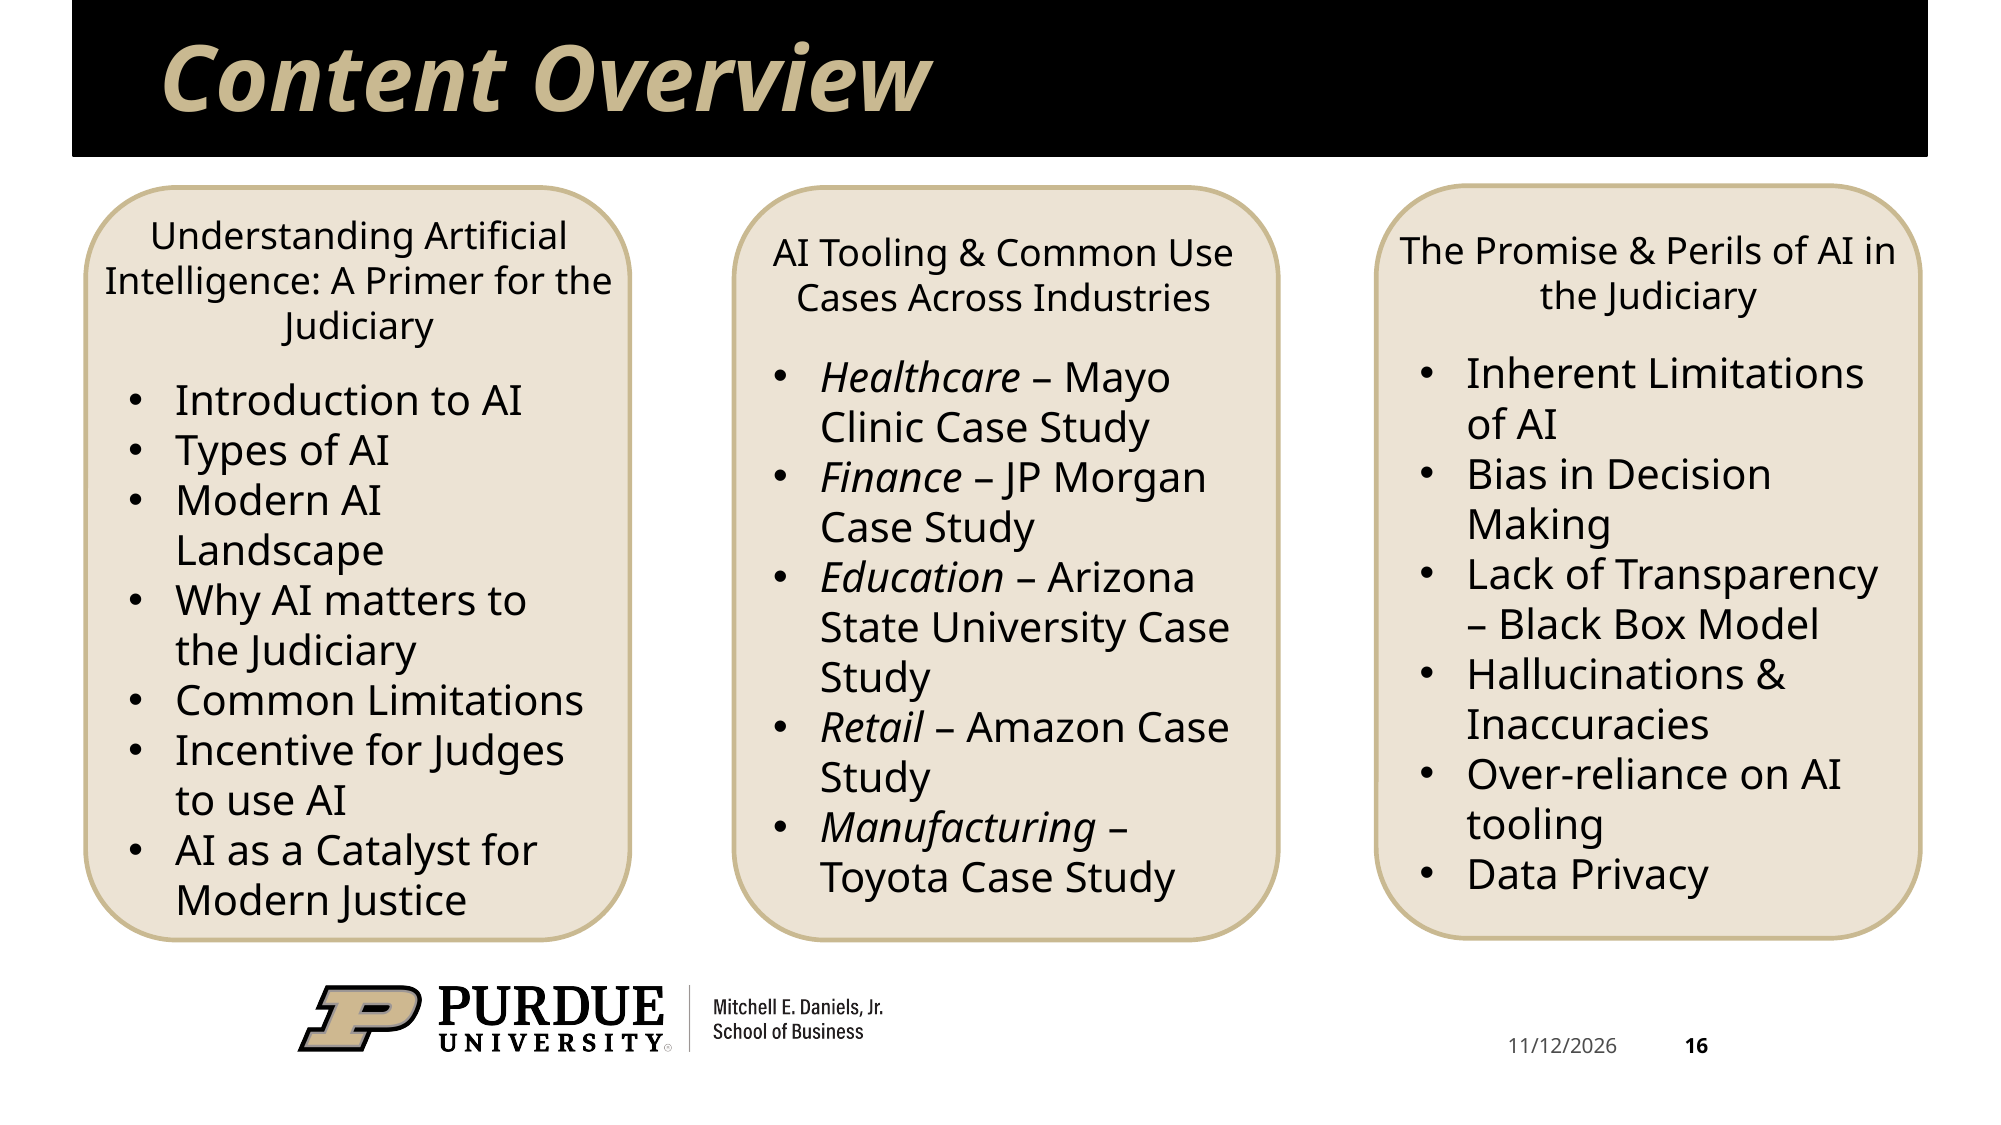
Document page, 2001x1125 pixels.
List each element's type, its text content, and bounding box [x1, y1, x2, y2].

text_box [85, 185, 1922, 941]
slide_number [1464, 1020, 1632, 1074]
text_box [72, 0, 1928, 157]
slide_number 16 [1656, 1017, 1737, 1078]
picture [297, 982, 994, 1056]
title Content Overview [157, 30, 1473, 136]
